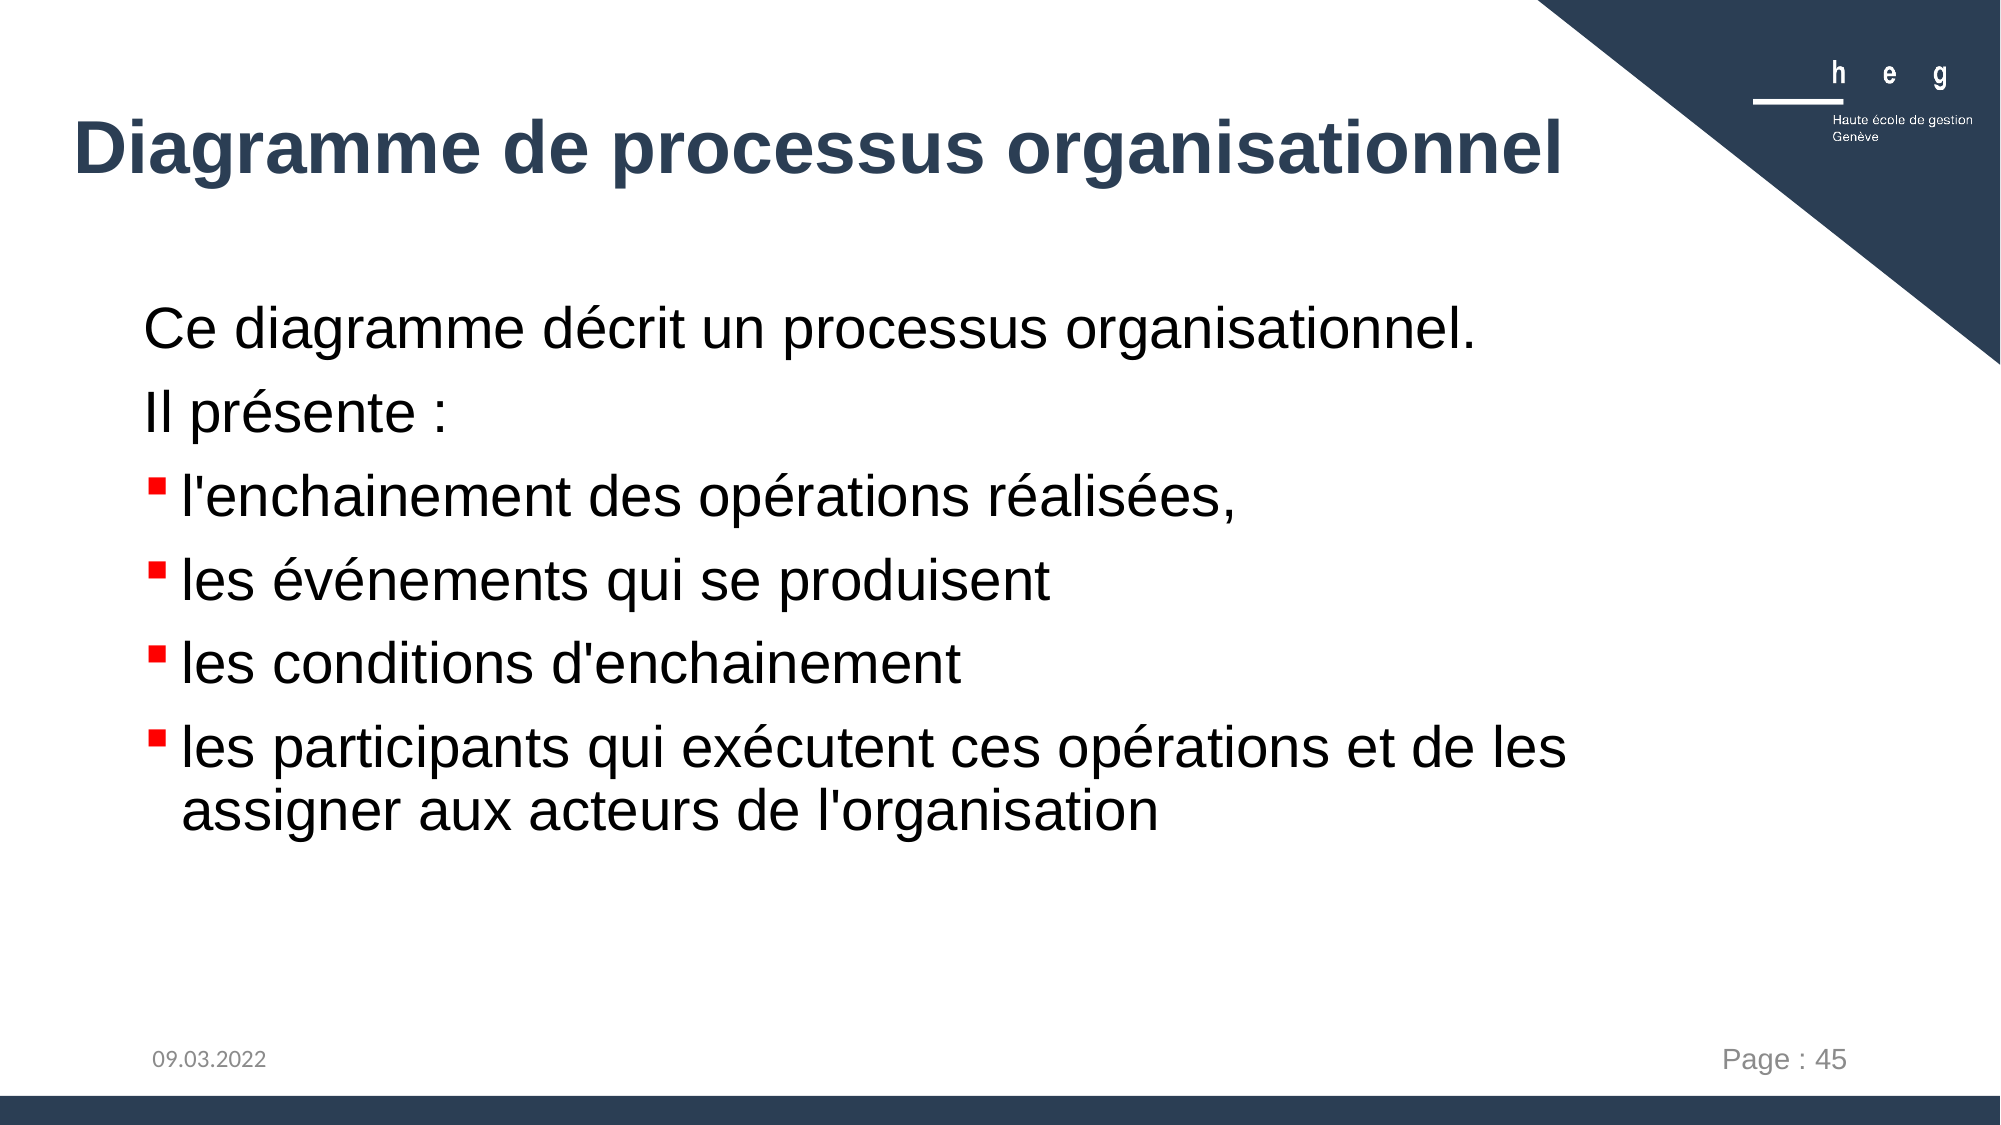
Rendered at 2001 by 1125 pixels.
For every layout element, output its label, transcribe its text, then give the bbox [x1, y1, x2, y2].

list Ce diagramme décrit un processus organisationnel. Il présente : l'enchainement des opérations réalisées, les événements qui se produisent les conditions d'enchainement les participants qui exécutent ces opérations et de les assigner aux acteurs de l'organisation [128, 290, 1675, 1005]
picture [1753, 60, 1972, 141]
slide_number Page : 45 [1412, 1027, 1863, 1088]
title Diagramme de processus organisationnel [58, 84, 1712, 215]
